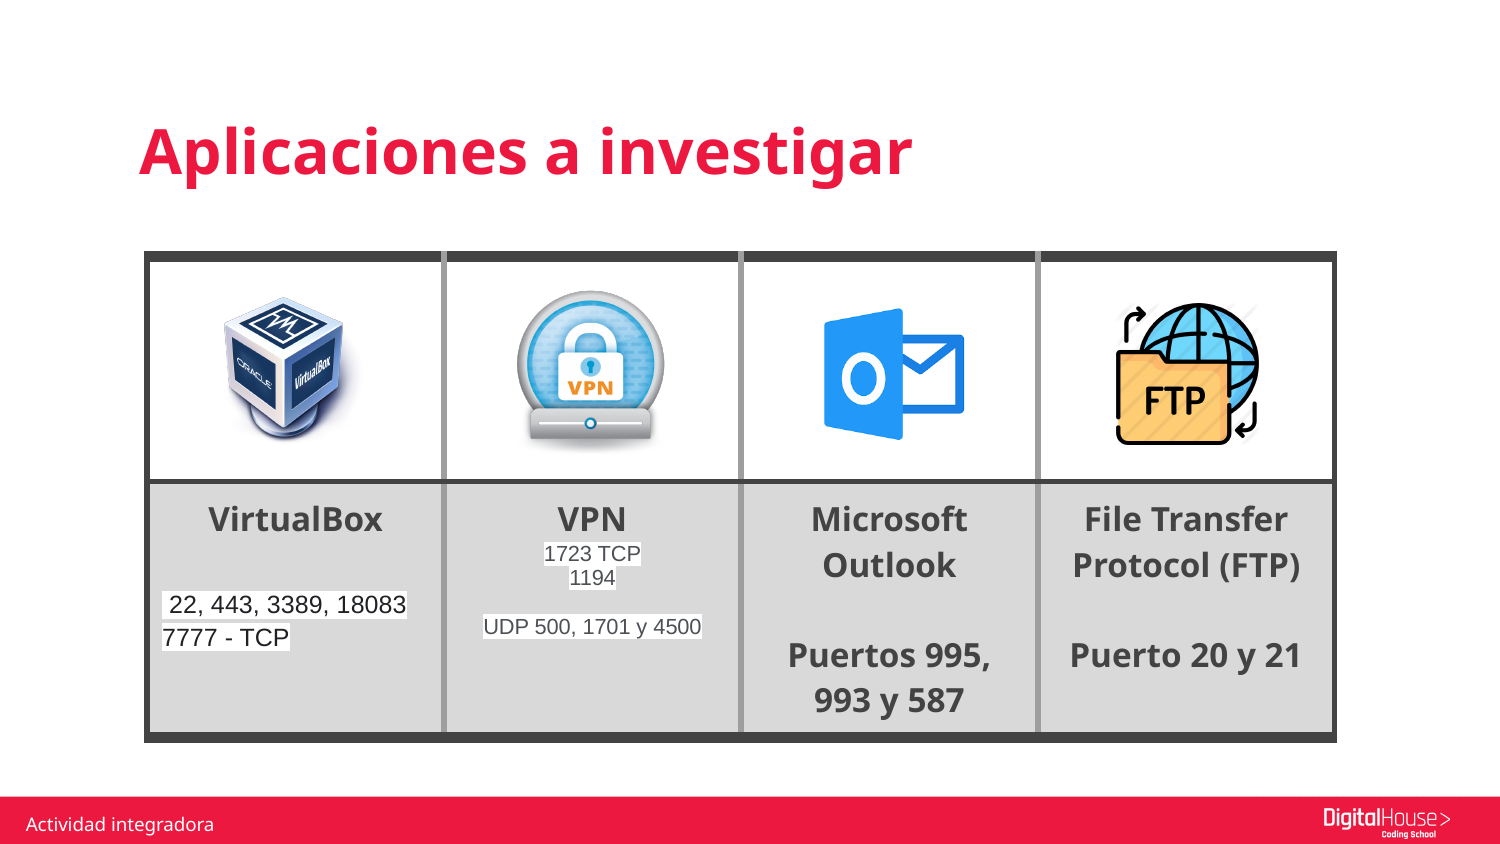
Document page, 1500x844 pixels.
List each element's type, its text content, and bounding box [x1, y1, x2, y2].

table_cell File Transfer Protocol (FTP) Puerto 20 y 21 [1041, 484, 1332, 732]
picture [218, 296, 371, 449]
table_cell VirtualBox 22, 443, 3389, 18083 7777 - TCP [150, 484, 441, 732]
table_cell VPN 1723 TCP 1194 UDP 500, 1701 y 4500 [447, 484, 738, 732]
picture [819, 299, 970, 449]
table_header [744, 262, 1035, 479]
table_header [447, 262, 738, 479]
table_cell Microsoft Outlook Puertos 995, 993 y 587 [744, 484, 1035, 732]
text_box Aplicaciones a investigar [124, 99, 1019, 203]
picture [1324, 808, 1450, 839]
table_header [150, 262, 441, 479]
picture [515, 289, 666, 456]
table_header [1041, 262, 1332, 479]
picture [1115, 302, 1259, 446]
